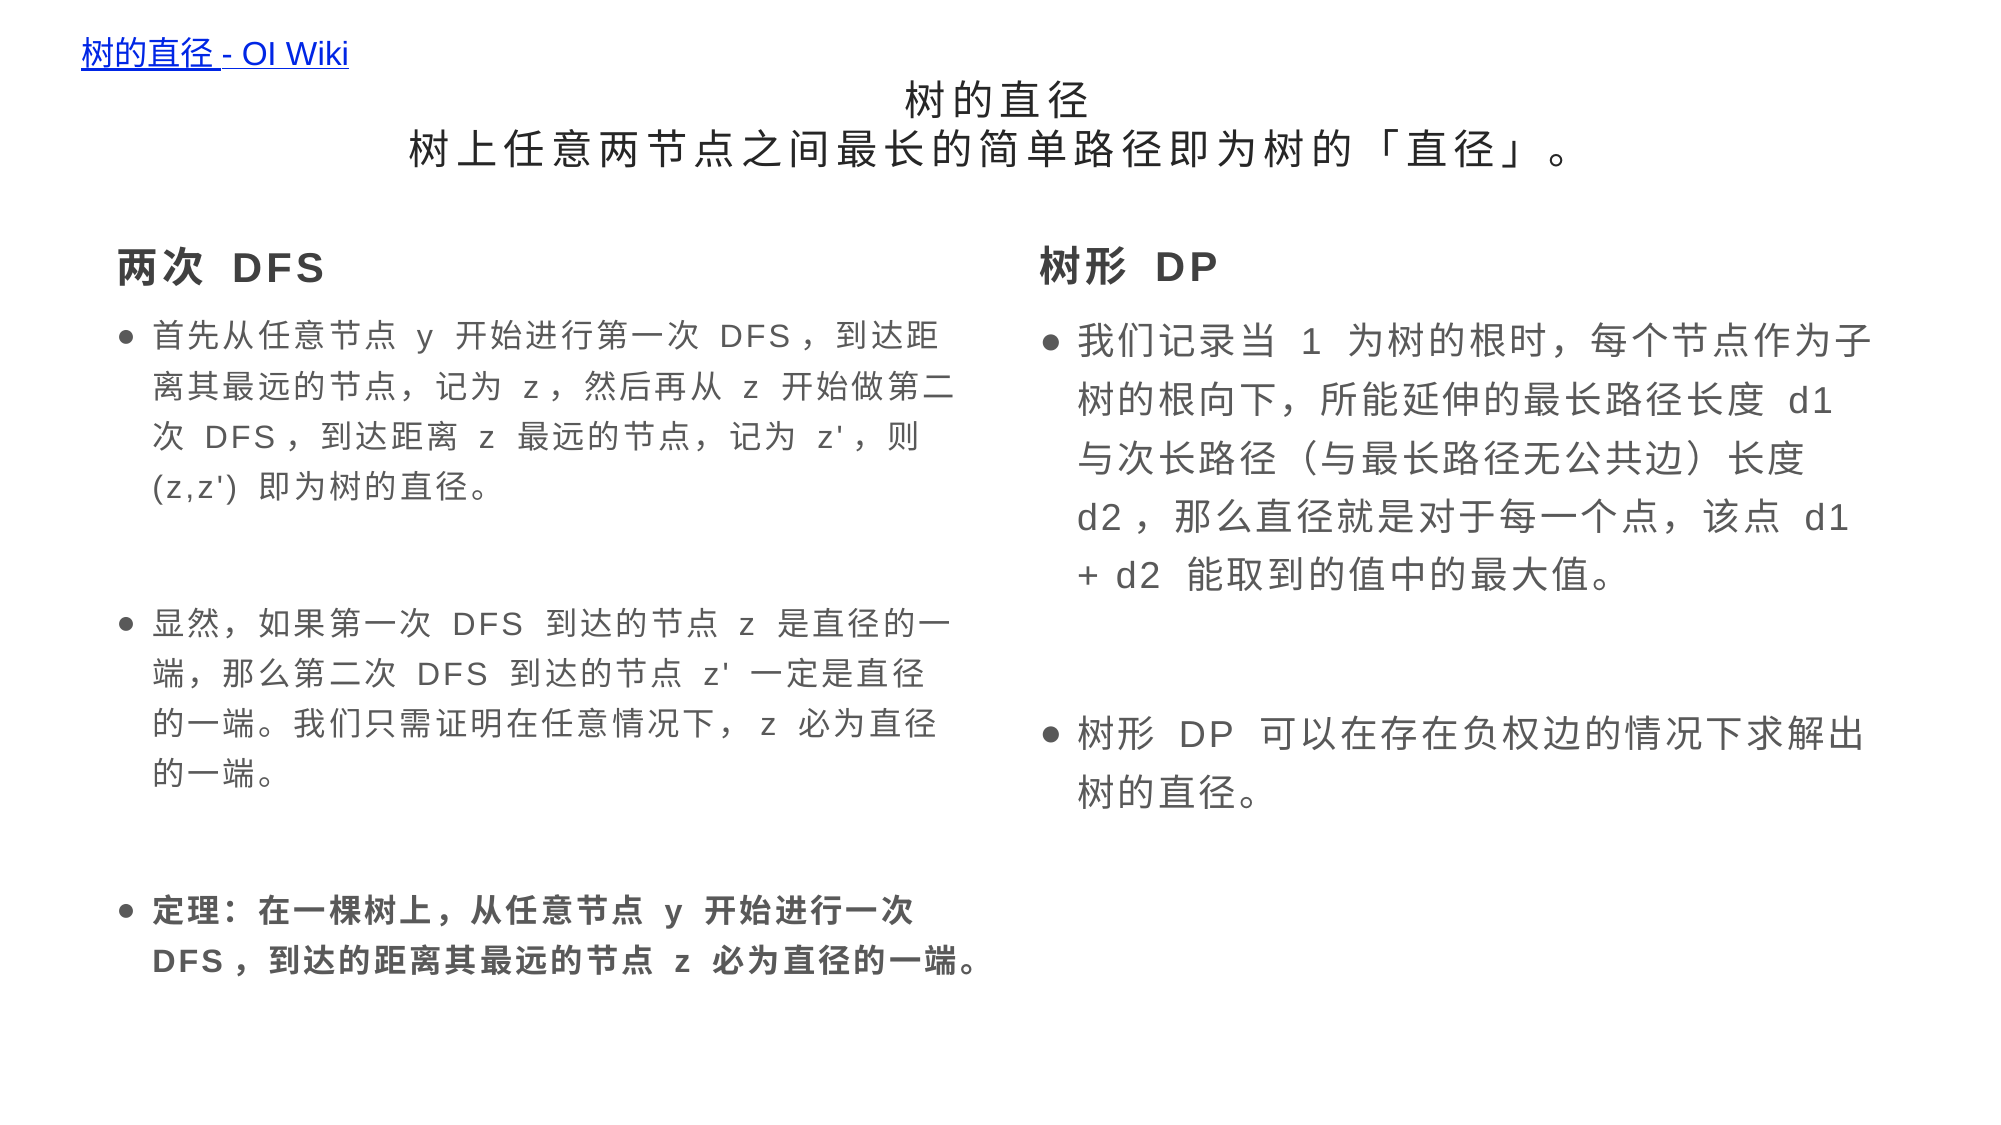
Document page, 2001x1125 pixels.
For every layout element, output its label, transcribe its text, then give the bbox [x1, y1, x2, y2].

list 我们记录当 1 为树的根时，每个节点作为子树的根向下，所能延伸的最长路径长度 d1 与次长路径（与最长路径无公共边）长度 d2，那么直径就是对于每一个点，该点 d1 + d2 能取到的值中的最大值。 树形 DP 可以在存在负权边的情况下求解出树的直径。 [1022, 304, 1900, 1026]
text_box 树的直径 - OI Wiki [66, 25, 900, 88]
list 首先从任意节点 y 开始进行第一次 DFS，到达距离其最远的节点，记为 z，然后再从 z 开始做第二次 DFS，到达距离 z 最远的节点，记为 z'，则 (z,z') 即为树的直径。 显然，如果第一次 DFS 到达的节点 z 是直径的一端，那么第二次 DFS 到达的节点 z' 一定是直径的一端。我们只需证明在任意情况下，z 必为直径的一端。 定理：在一棵树上，从任意节点 y 开始进行一次 DFS，到达的距离其最远的节点 z 必为直径的一端。 [99, 304, 977, 1026]
list 树形 DP [1022, 233, 1900, 296]
title 树的直径 树上任意两节点之间最长的简单路径即为树的「直径」。 [99, 65, 1900, 182]
list 两次 DFS [99, 234, 977, 297]
